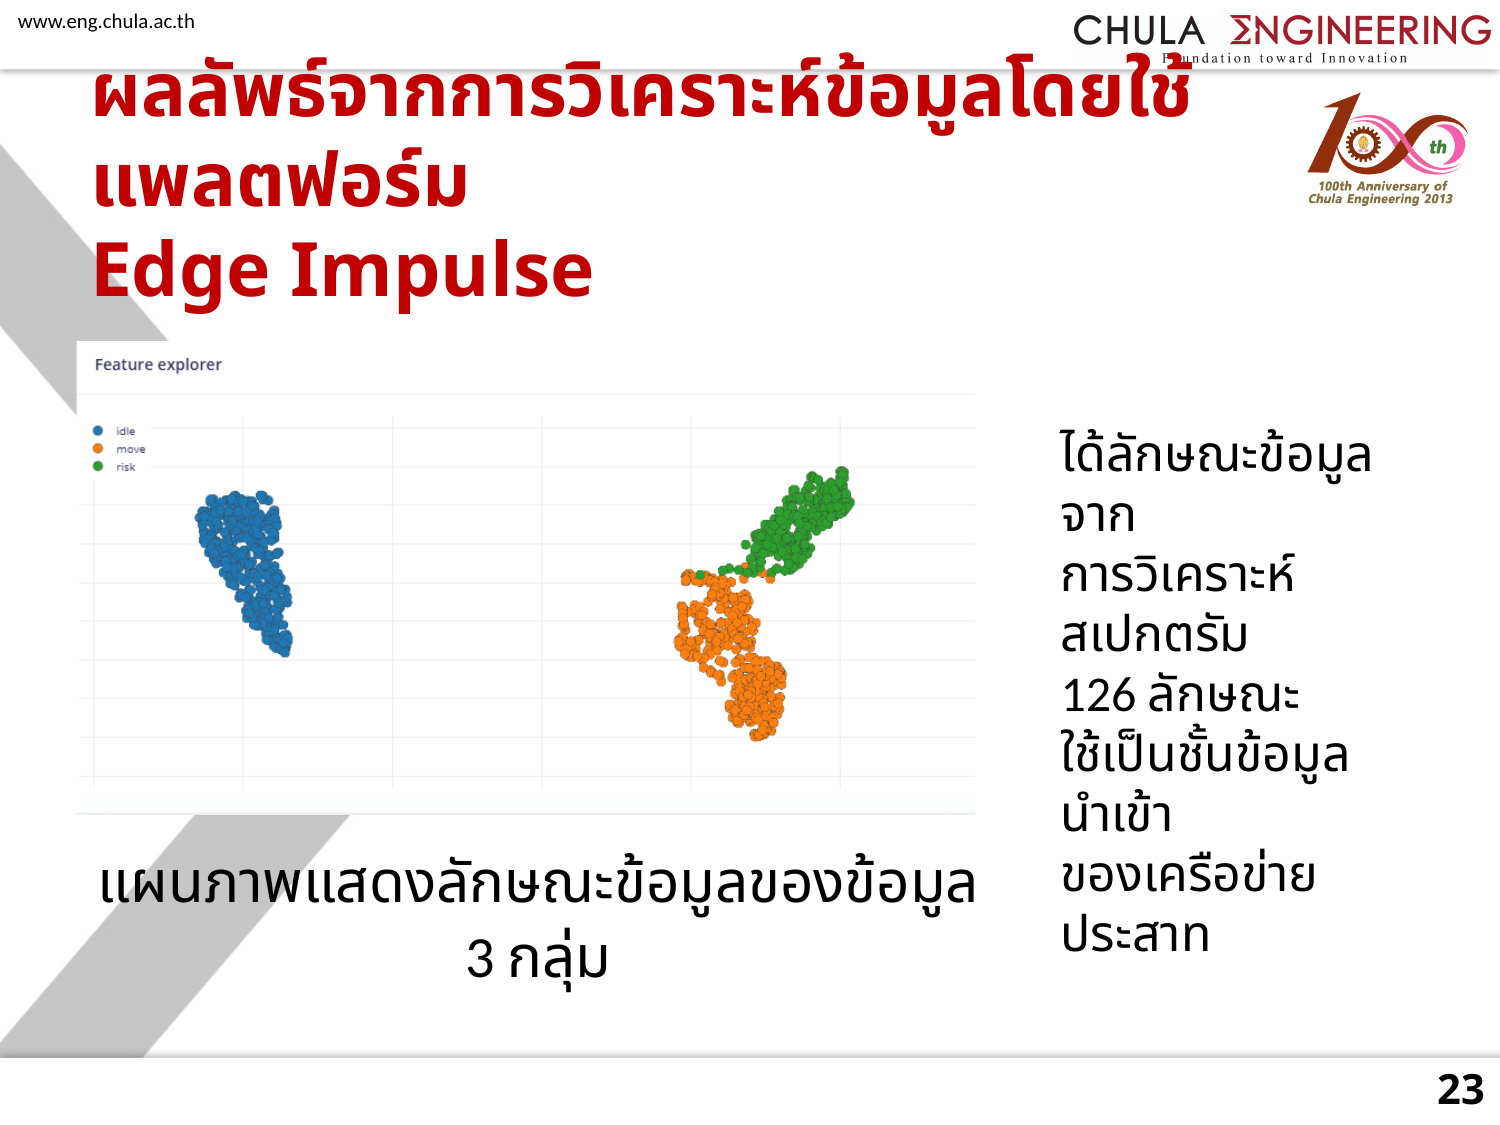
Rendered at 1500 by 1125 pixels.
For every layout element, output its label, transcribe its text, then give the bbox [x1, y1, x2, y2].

text_box แผนภาพแสดงลักษณะข้อมูลของข้อมูล 3 กลุ่ม [76, 832, 1001, 997]
slide_number 23 [1149, 1061, 1500, 1122]
text_box ได้ลักษณะข้อมูลจาก การวิเคราะห์สเปกตรัม 126 ลักษณะ ใช้เป็นชั้นข้อมูลนำเข้า ของเครือข่ายประสาท [1045, 414, 1396, 970]
picture [1074, 15, 1491, 63]
picture [0, 70, 1500, 1057]
title ผลลัพธ์จากการวิเคราะห์ข้อมูลโดยใช้แพลตฟอร์ม Edge Impulse [75, 105, 1246, 248]
